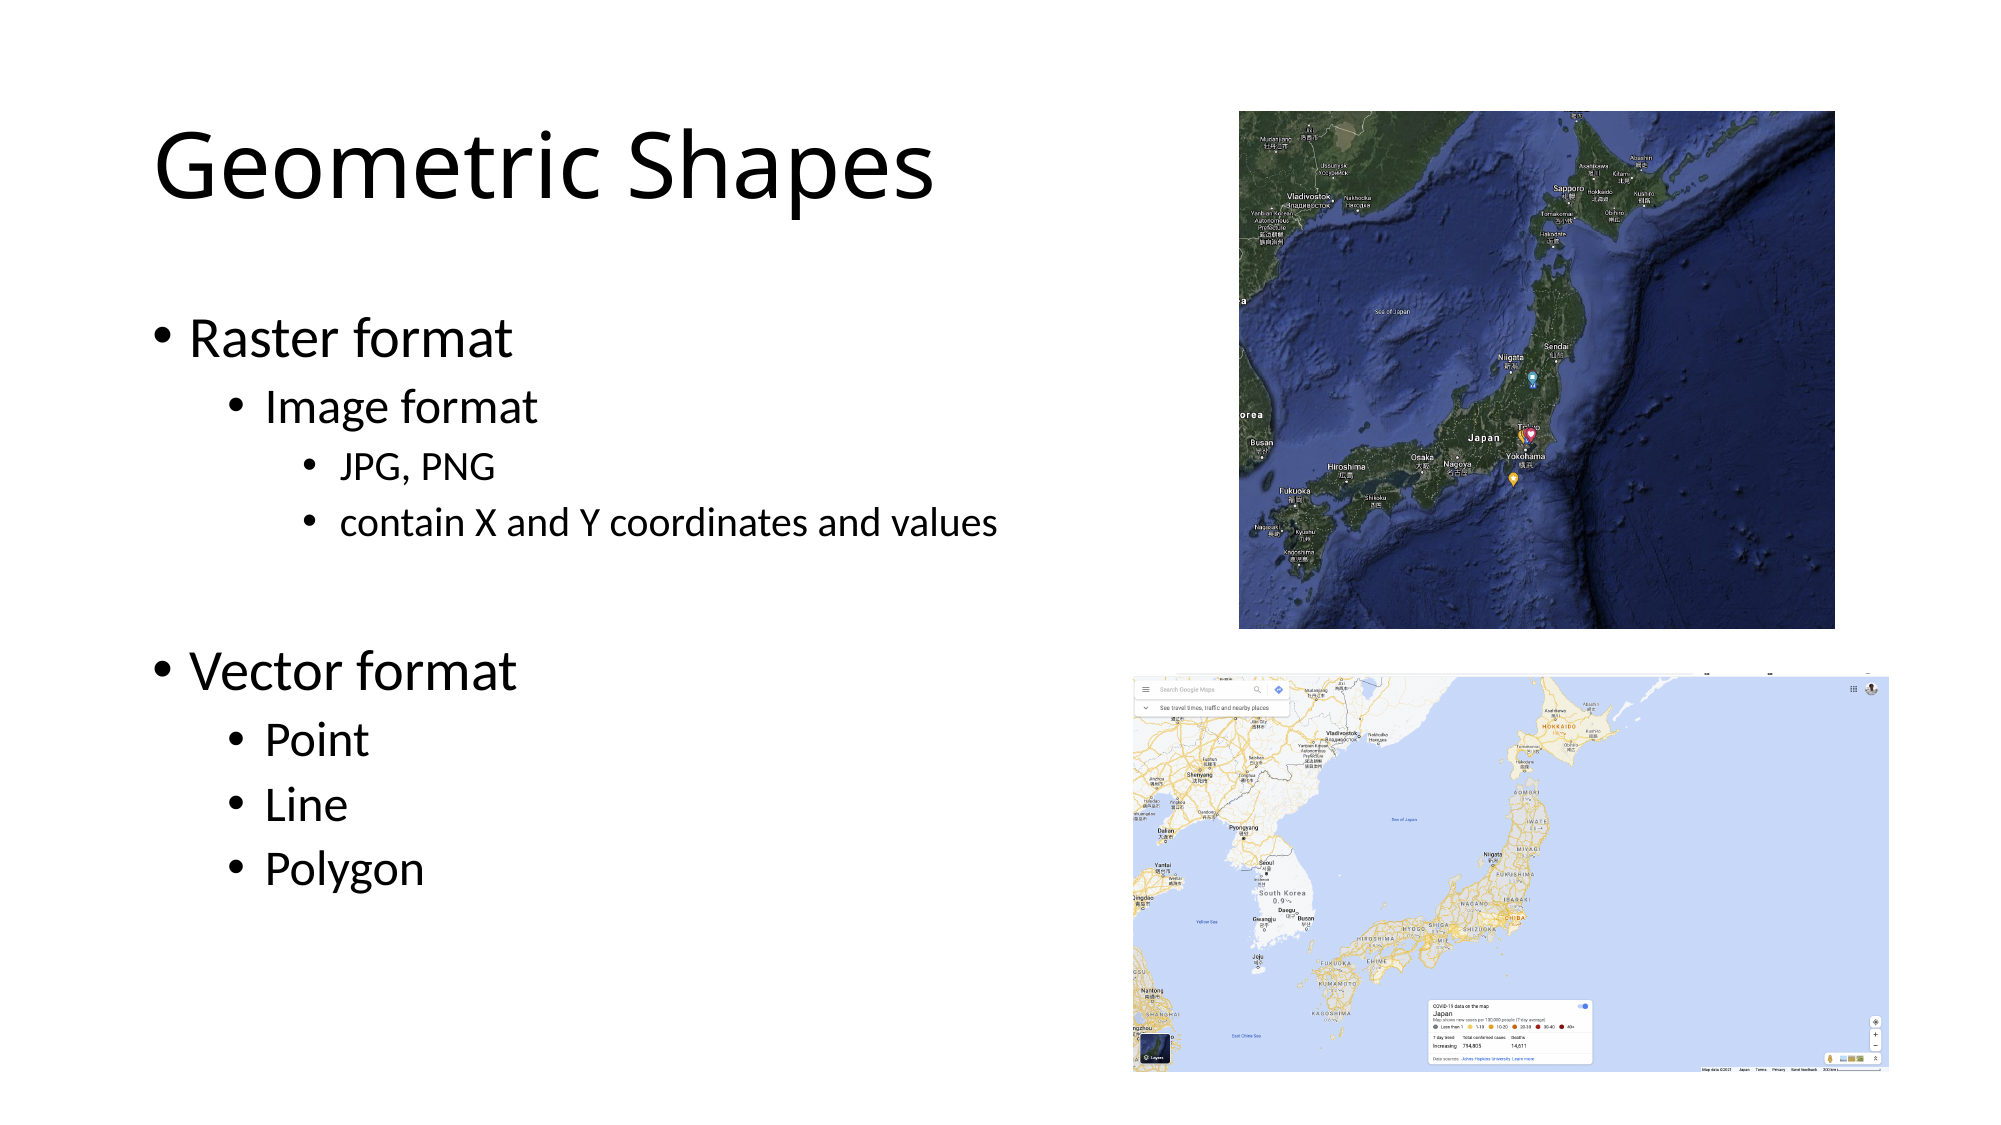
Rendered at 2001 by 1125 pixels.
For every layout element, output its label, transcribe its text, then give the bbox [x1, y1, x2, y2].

picture [1239, 111, 1835, 629]
list Raster format Image format JPG, PNG contain X and Y coordinates and values Vector format Point Line Polygon [137, 299, 1863, 1014]
title Geometric Shapes [137, 59, 1863, 278]
picture [1133, 673, 1889, 1072]
